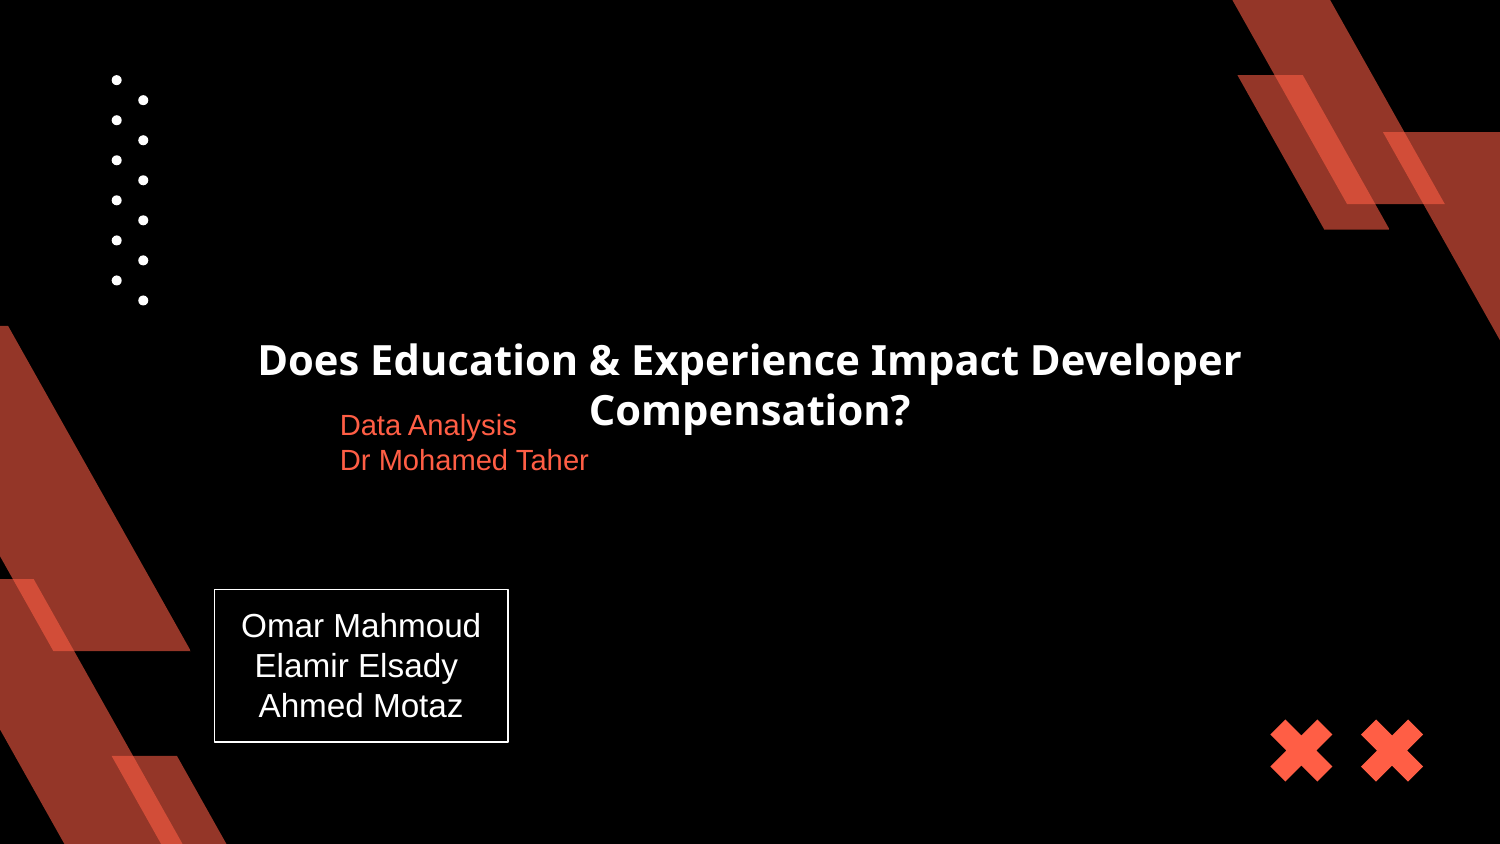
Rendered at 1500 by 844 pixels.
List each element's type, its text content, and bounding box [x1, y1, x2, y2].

text_box [1237, 75, 1390, 230]
text_box [1360, 719, 1424, 782]
text_box [1270, 719, 1333, 782]
subtitle Omar Mahmoud Elamir Elsady Ahmed Motaz [214, 589, 509, 743]
text_box [1232, 0, 1445, 205]
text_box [111, 74, 149, 306]
title Does Education & Experience Impact Developer Compensation? [237, 178, 1263, 590]
text_box [0, 325, 191, 652]
text_box Data Analysis Dr Mohamed Taher [325, 398, 1234, 484]
